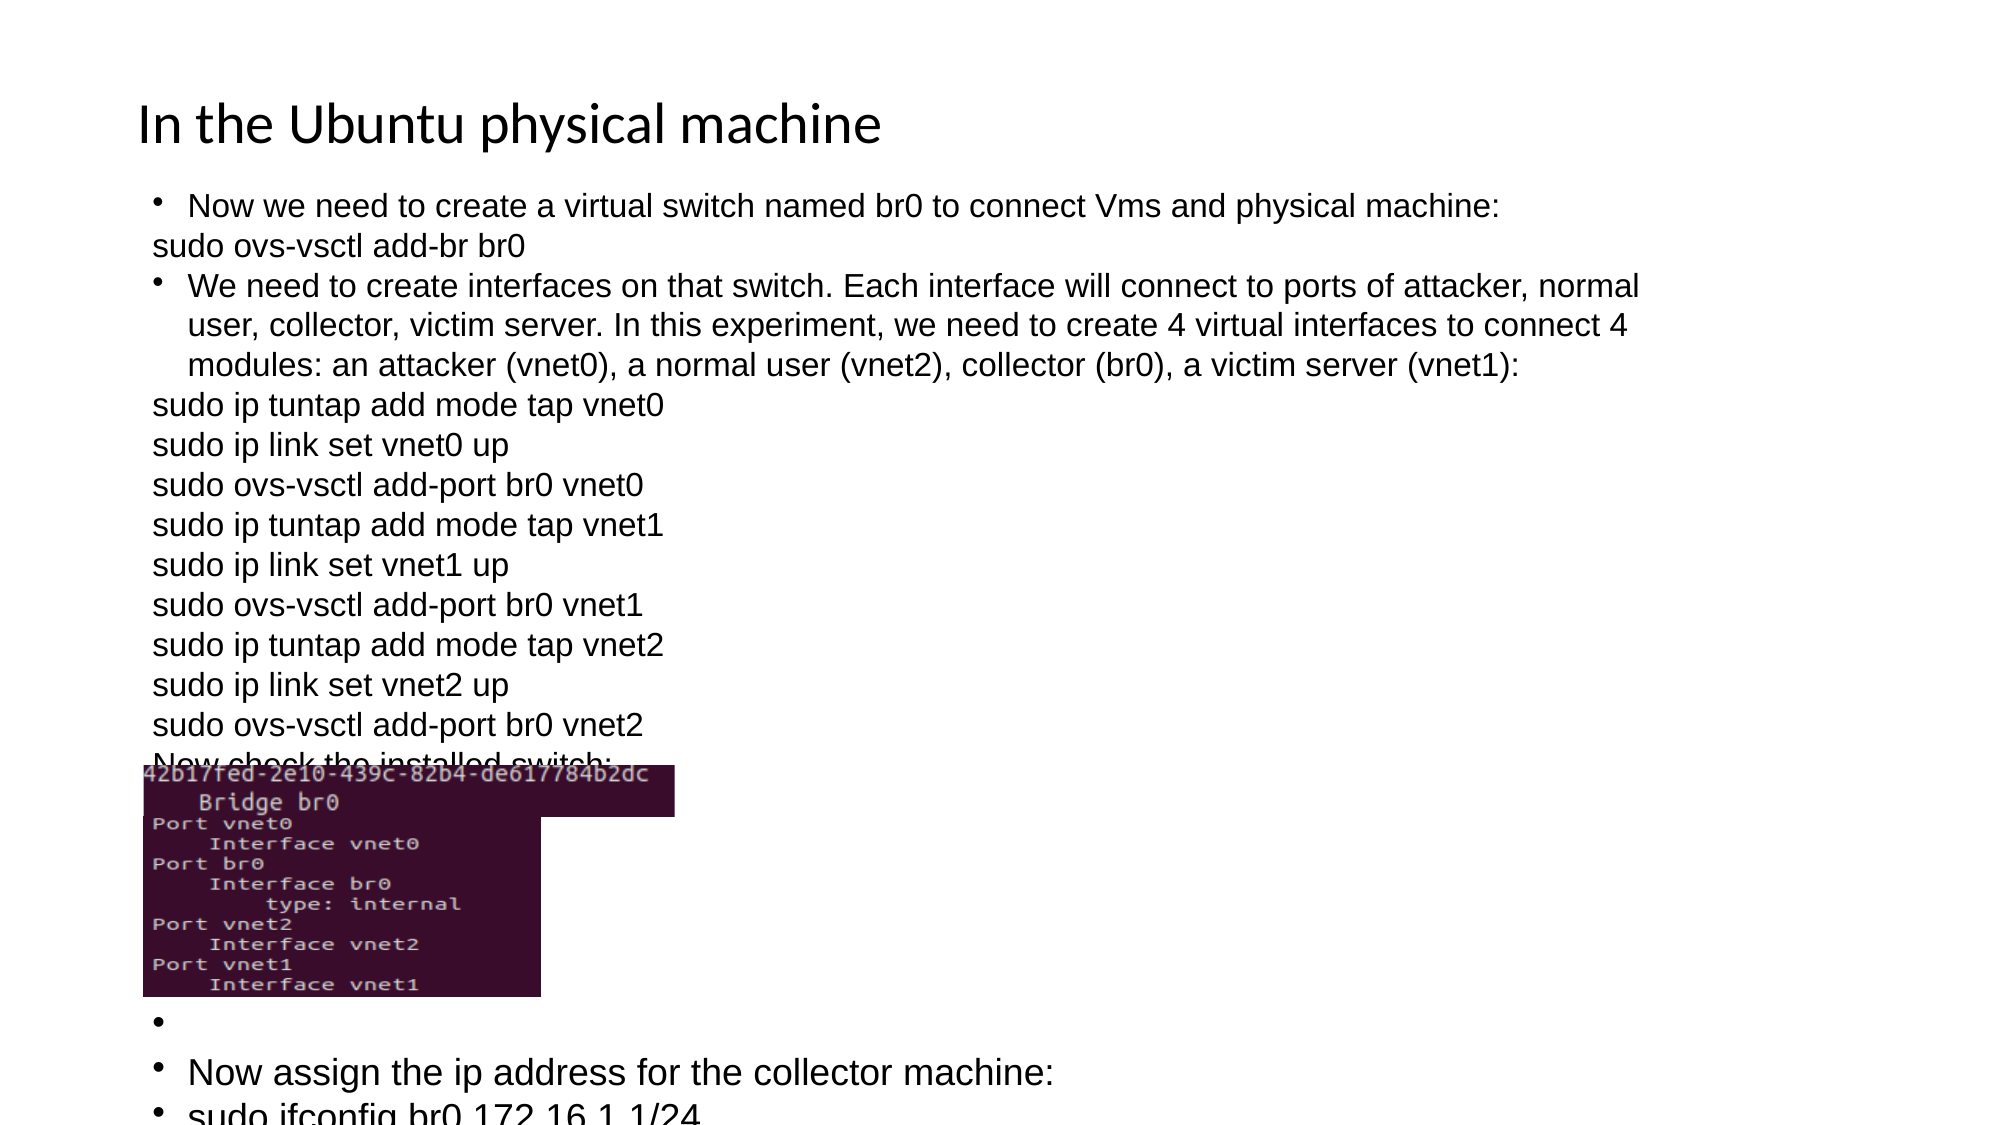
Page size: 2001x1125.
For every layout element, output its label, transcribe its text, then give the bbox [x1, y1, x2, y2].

text_box [143, 765, 675, 817]
text_box In the Ubuntu physical machine [137, 59, 1863, 180]
picture [143, 816, 541, 997]
text_box Now we need to create a virtual switch named br0 to connect Vms and physical machine: sudo ovs-vsctl add-br br0 We need to create interfaces on that switch. Each interface will connect to ports of attacker, normal user, collector, victim server. In this experiment, we need to create 4 virtual interfaces to connect 4 modules: an attacker (vnet0), a normal user (vnet2), collector (br0), a victim server (vnet1): sudo ip tuntap add mode tap vnet0 sudo ip link set vnet0 up sudo ovs-vsctl add-port br0 vnet0 sudo ip tuntap add mode tap vnet1 sudo ip link set vnet1 up sudo ovs-vsctl add-port br0 vnet1 sudo ip tuntap add mode tap vnet2 sudo ip link set vnet2 up sudo ovs-vsctl add-port br0 vnet2 Now check the installed switch: sudo ovs-vsctl show Now assign the ip address for the collector machine: sudo ifconfig br0 172.16.1.1/24 [137, 176, 1725, 1125]
